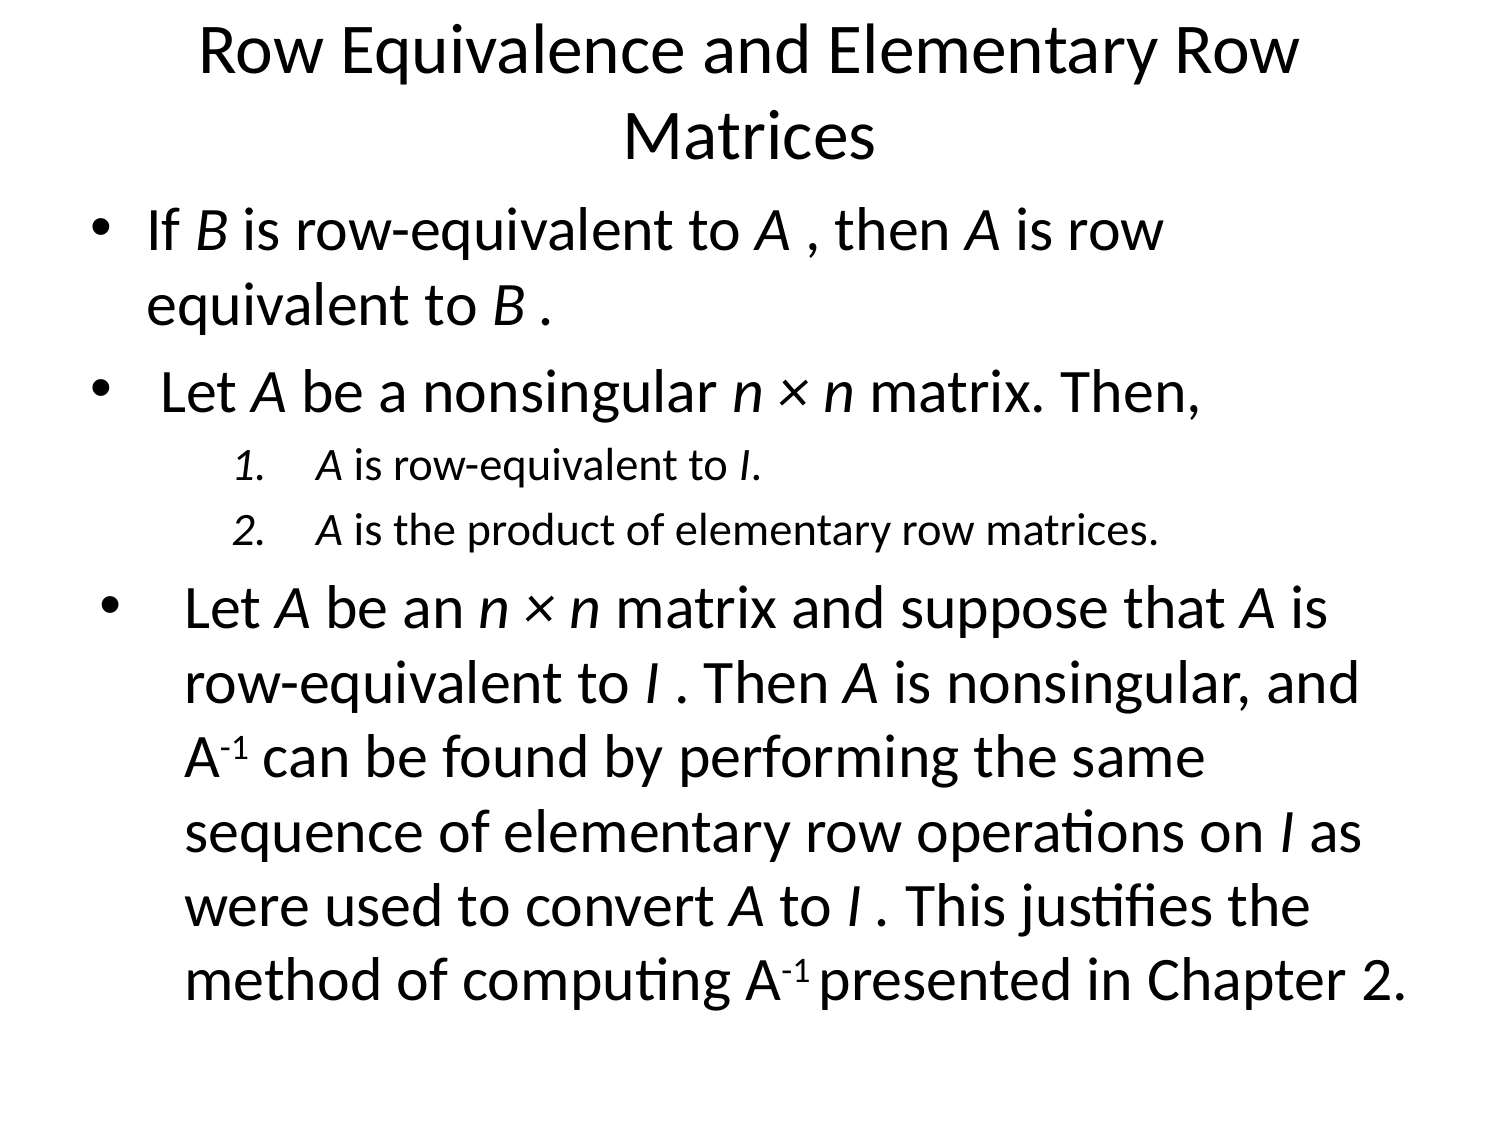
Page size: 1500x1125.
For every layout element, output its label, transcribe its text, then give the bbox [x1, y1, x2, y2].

title Row Equivalence and Elementary Row Matrices [75, 0, 1425, 181]
list If B is row-equivalent to A , then A is row equivalent to B . Let A be a nonsingular n × n matrix. Then, A is row-equivalent to I. A is the product of elementary row matrices. Let A be an n × n matrix and suppose that A is row-equivalent to I . Then A is nonsingular, and A-1 can be found by performing the same sequence of elementary row operations on I as were used to convert A to I . This justifies the method of computing A-1 presented in Chapter 2. [75, 181, 1425, 1105]
